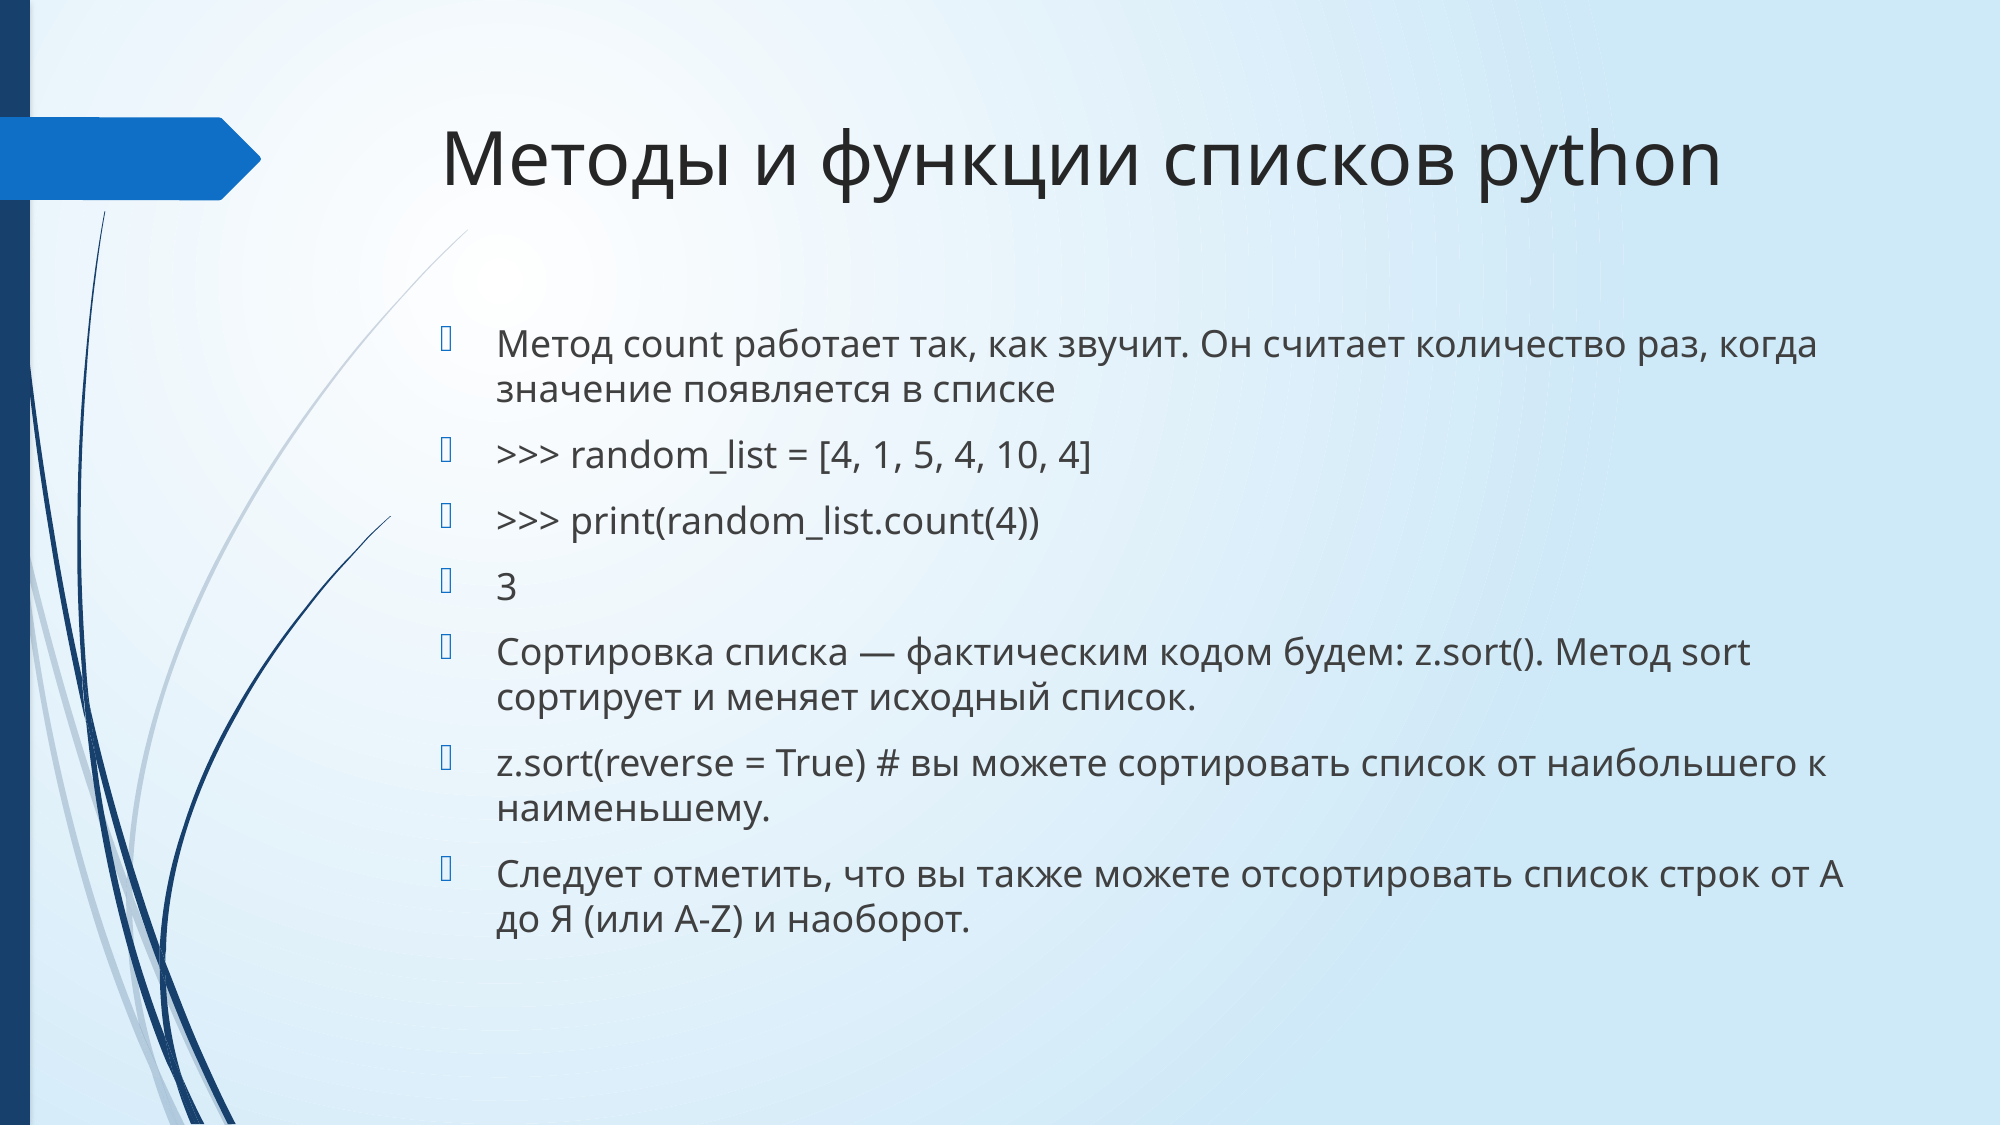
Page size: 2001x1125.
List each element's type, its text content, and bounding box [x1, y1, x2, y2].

title Методы и функции списков python [425, 102, 1888, 312]
list Метод count работает так, как звучит. Он считает количество раз, когда значение появляется в списке >>> random_list = [4, 1, 5, 4, 10, 4] >>> print(random_list.count(4)) 3 Сортировка списка — фактическим кодом будем: z.sort(). Метод sort сортирует и меняет исходный список. z.sort(reverse = True) # вы можете сортировать список от наибольшего к наименьшему. Следует отметить, что вы также можете отсортировать список строк от А до Я (или A-Z) и наоборот. [424, 312, 1888, 1041]
